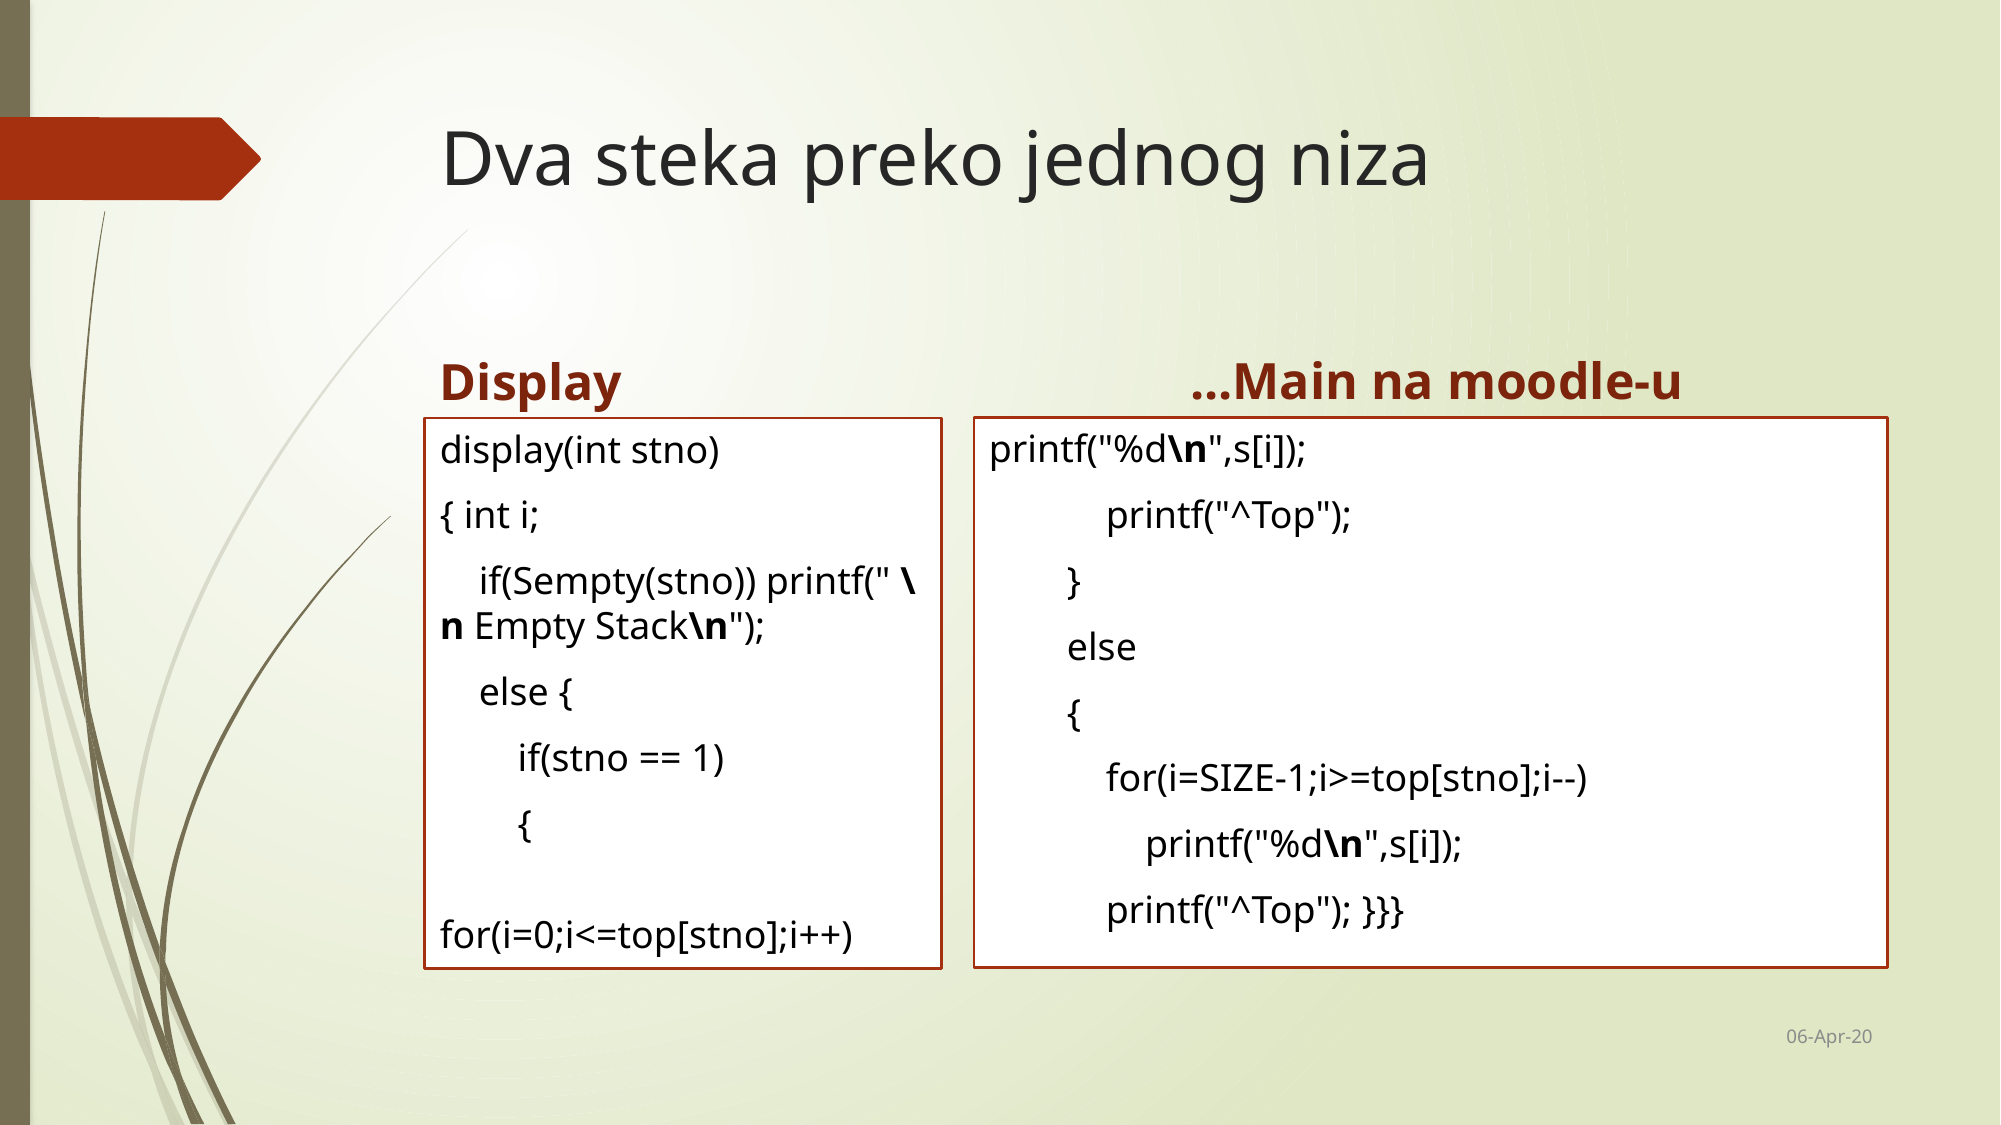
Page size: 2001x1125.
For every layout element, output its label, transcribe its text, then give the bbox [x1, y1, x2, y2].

list Display [424, 323, 1138, 419]
slide_number 06-Apr-20 [1699, 1005, 1888, 1067]
title Dva steka preko jednog niza [425, 102, 1888, 313]
list ...Main na moodle-u [1174, 323, 1888, 416]
list printf("%d\n",s[i]); printf("^Top"); } else { for(i=SIZE-1;i>=top[stno];i--) printf("%d\n",s[i]); printf("^Top"); }}} [973, 416, 1889, 969]
list display(int stno) { int i; if(Sempty(stno)) printf(" \n Empty Stack\n"); else { if(stno == 1) { for(i=0;i<=top[stno];i++) [423, 417, 943, 970]
